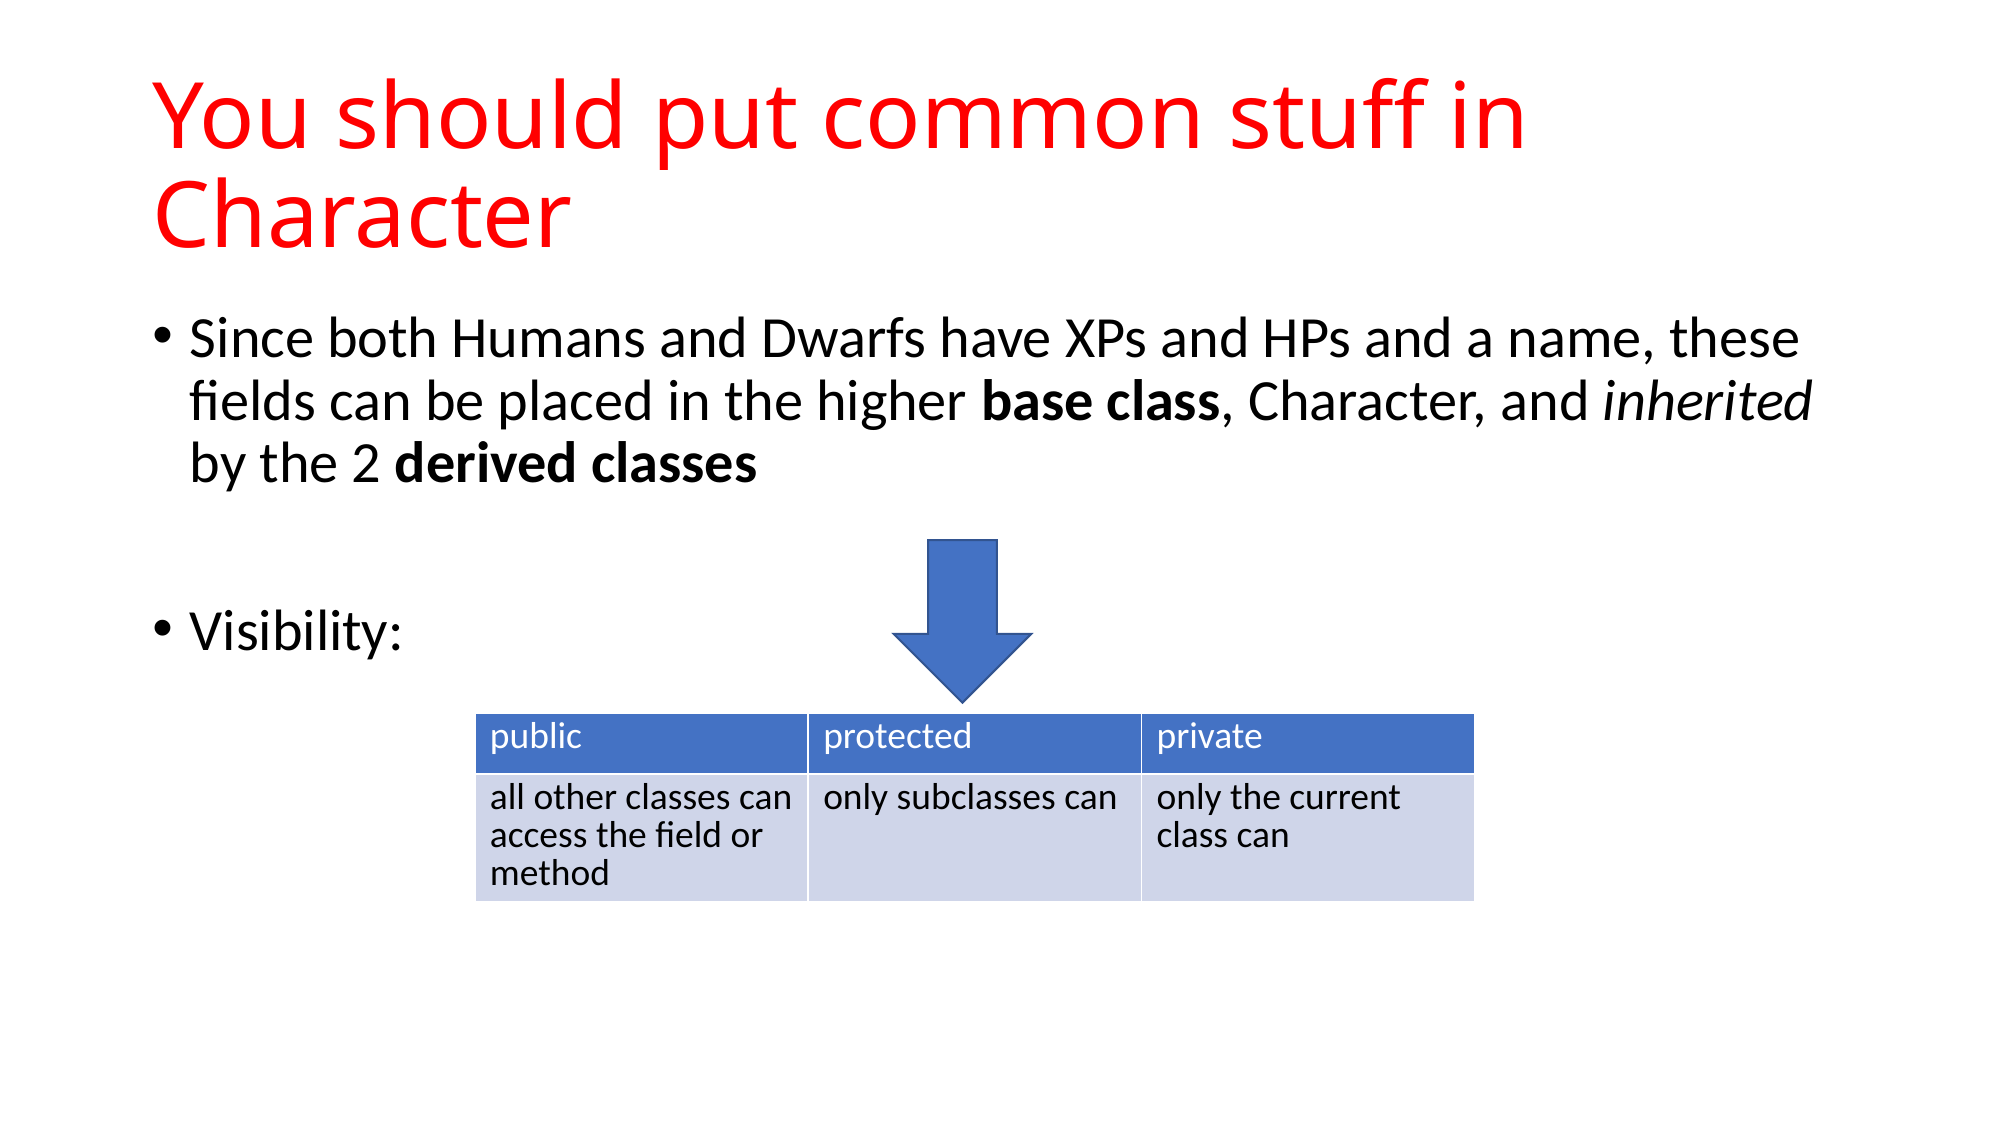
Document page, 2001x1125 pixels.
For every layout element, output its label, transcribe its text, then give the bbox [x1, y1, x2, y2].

table_header private [1142, 714, 1474, 773]
list Since both Humans and Dwarfs have XPs and HPs and a name, these fields can be placed in the higher base class, Character, and inherited by the 2 derived classes Visibility: [137, 299, 1863, 1014]
title You should put common stuff in Character [137, 59, 1863, 278]
table_cell only the current class can [1142, 775, 1474, 901]
text_box [891, 539, 1034, 705]
table_header protected [809, 714, 1141, 773]
table_cell only subclasses can [809, 775, 1141, 901]
table_cell all other classes can access the field or method [476, 775, 807, 901]
table_header public [476, 714, 807, 773]
